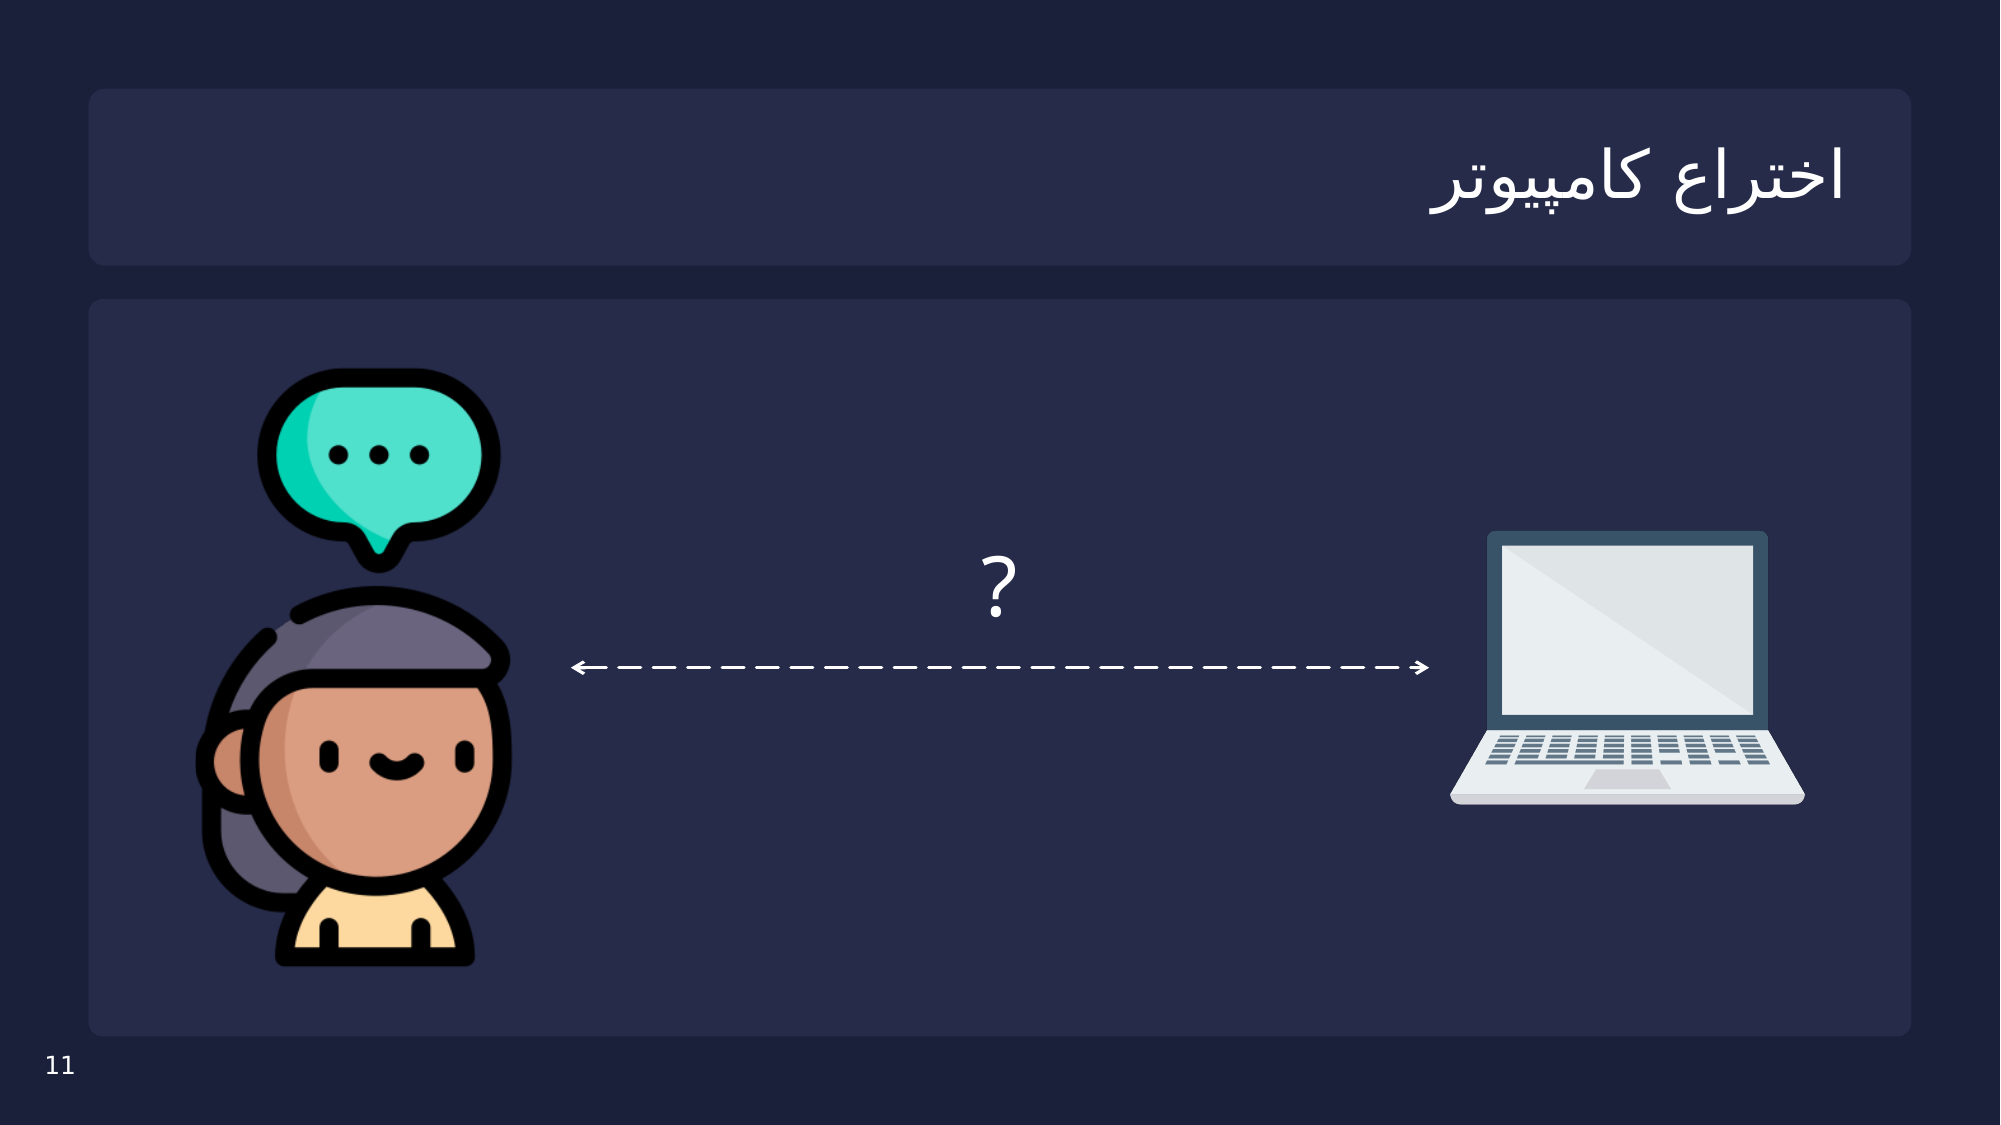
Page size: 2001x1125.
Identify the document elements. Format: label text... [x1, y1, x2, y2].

text_box [87, 87, 1913, 267]
slide_number 11 [24, 1029, 96, 1100]
text_box ? [966, 525, 1033, 640]
title اختراع کامپیوتر [137, 88, 1863, 266]
picture [1450, 490, 1805, 845]
text_box [87, 297, 1913, 1038]
picture [195, 342, 522, 993]
